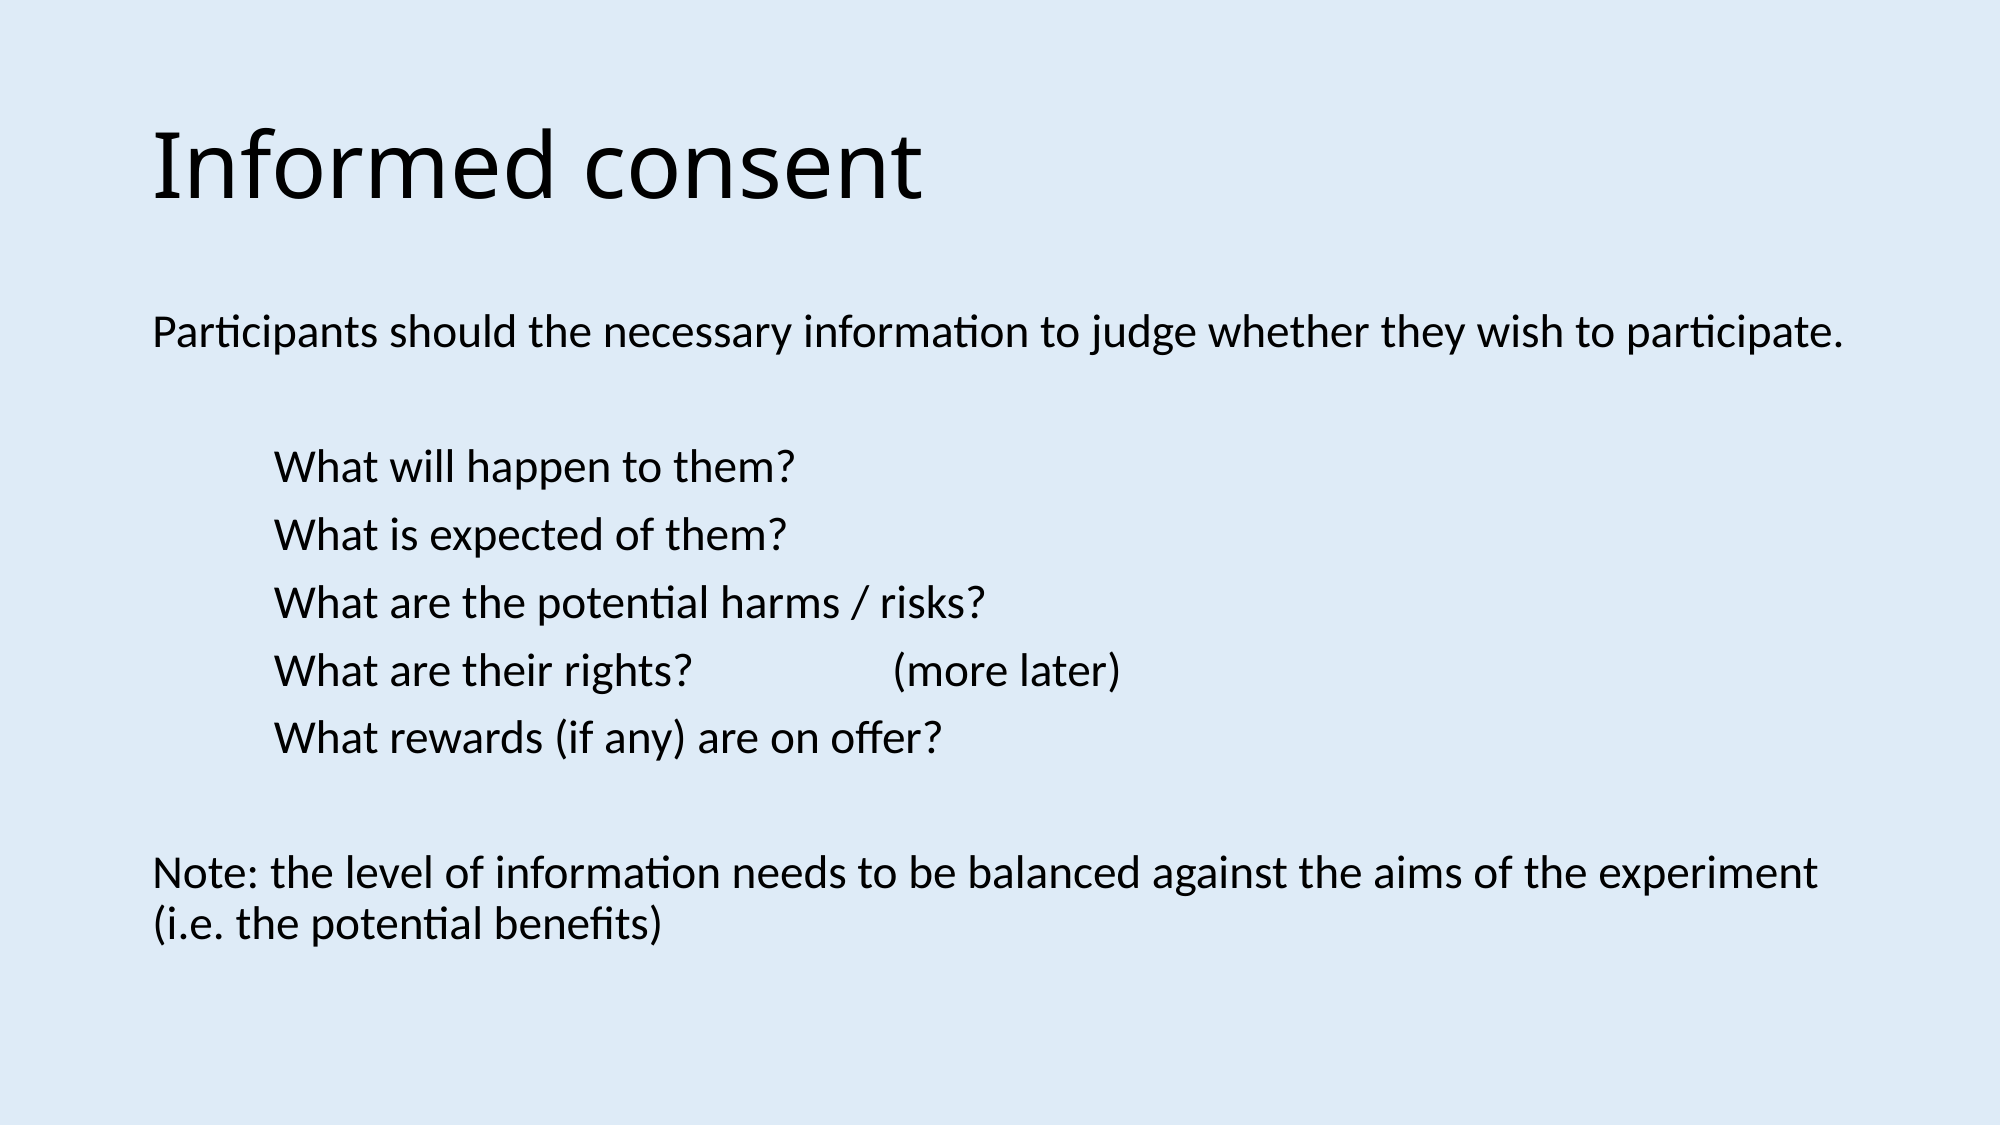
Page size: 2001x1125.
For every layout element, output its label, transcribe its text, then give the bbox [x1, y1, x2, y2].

title Informed consent [137, 59, 1863, 278]
list Participants should the necessary information to judge whether they wish to participate. What will happen to them? What is expected of them? What are the potential harms / risks? What are their rights? (more later) What rewards (if any) are on offer? Note: the level of information needs to be balanced against the aims of the experiment (i.e. the potential benefits) [137, 299, 1863, 1014]
